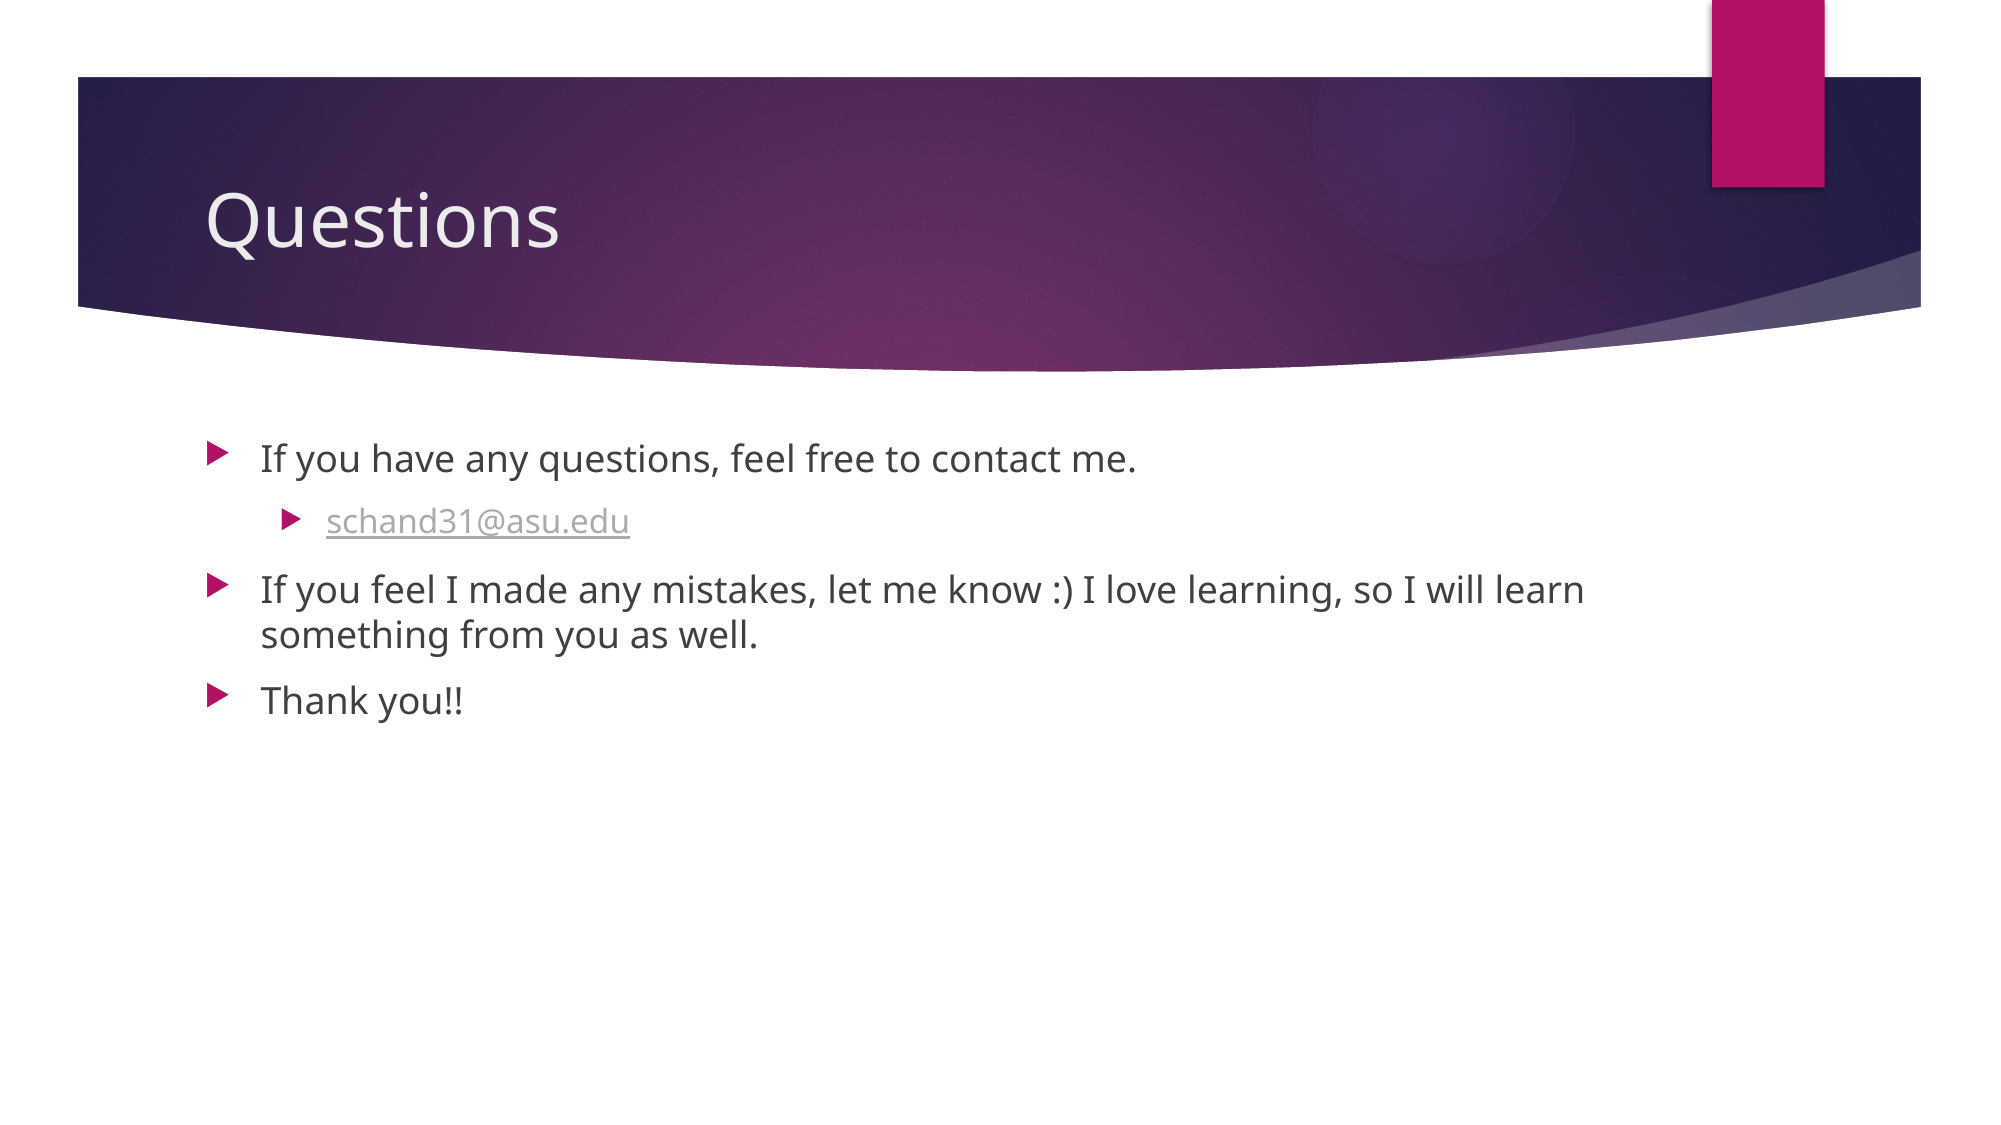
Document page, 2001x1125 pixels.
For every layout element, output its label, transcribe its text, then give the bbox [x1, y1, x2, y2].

title Questions [189, 159, 1627, 276]
list If you have any questions, feel free to contact me. schand31@asu.edu If you feel I made any mistakes, let me know :) I love learning, so I will learn something from you as well. Thank you!! [189, 427, 1638, 988]
